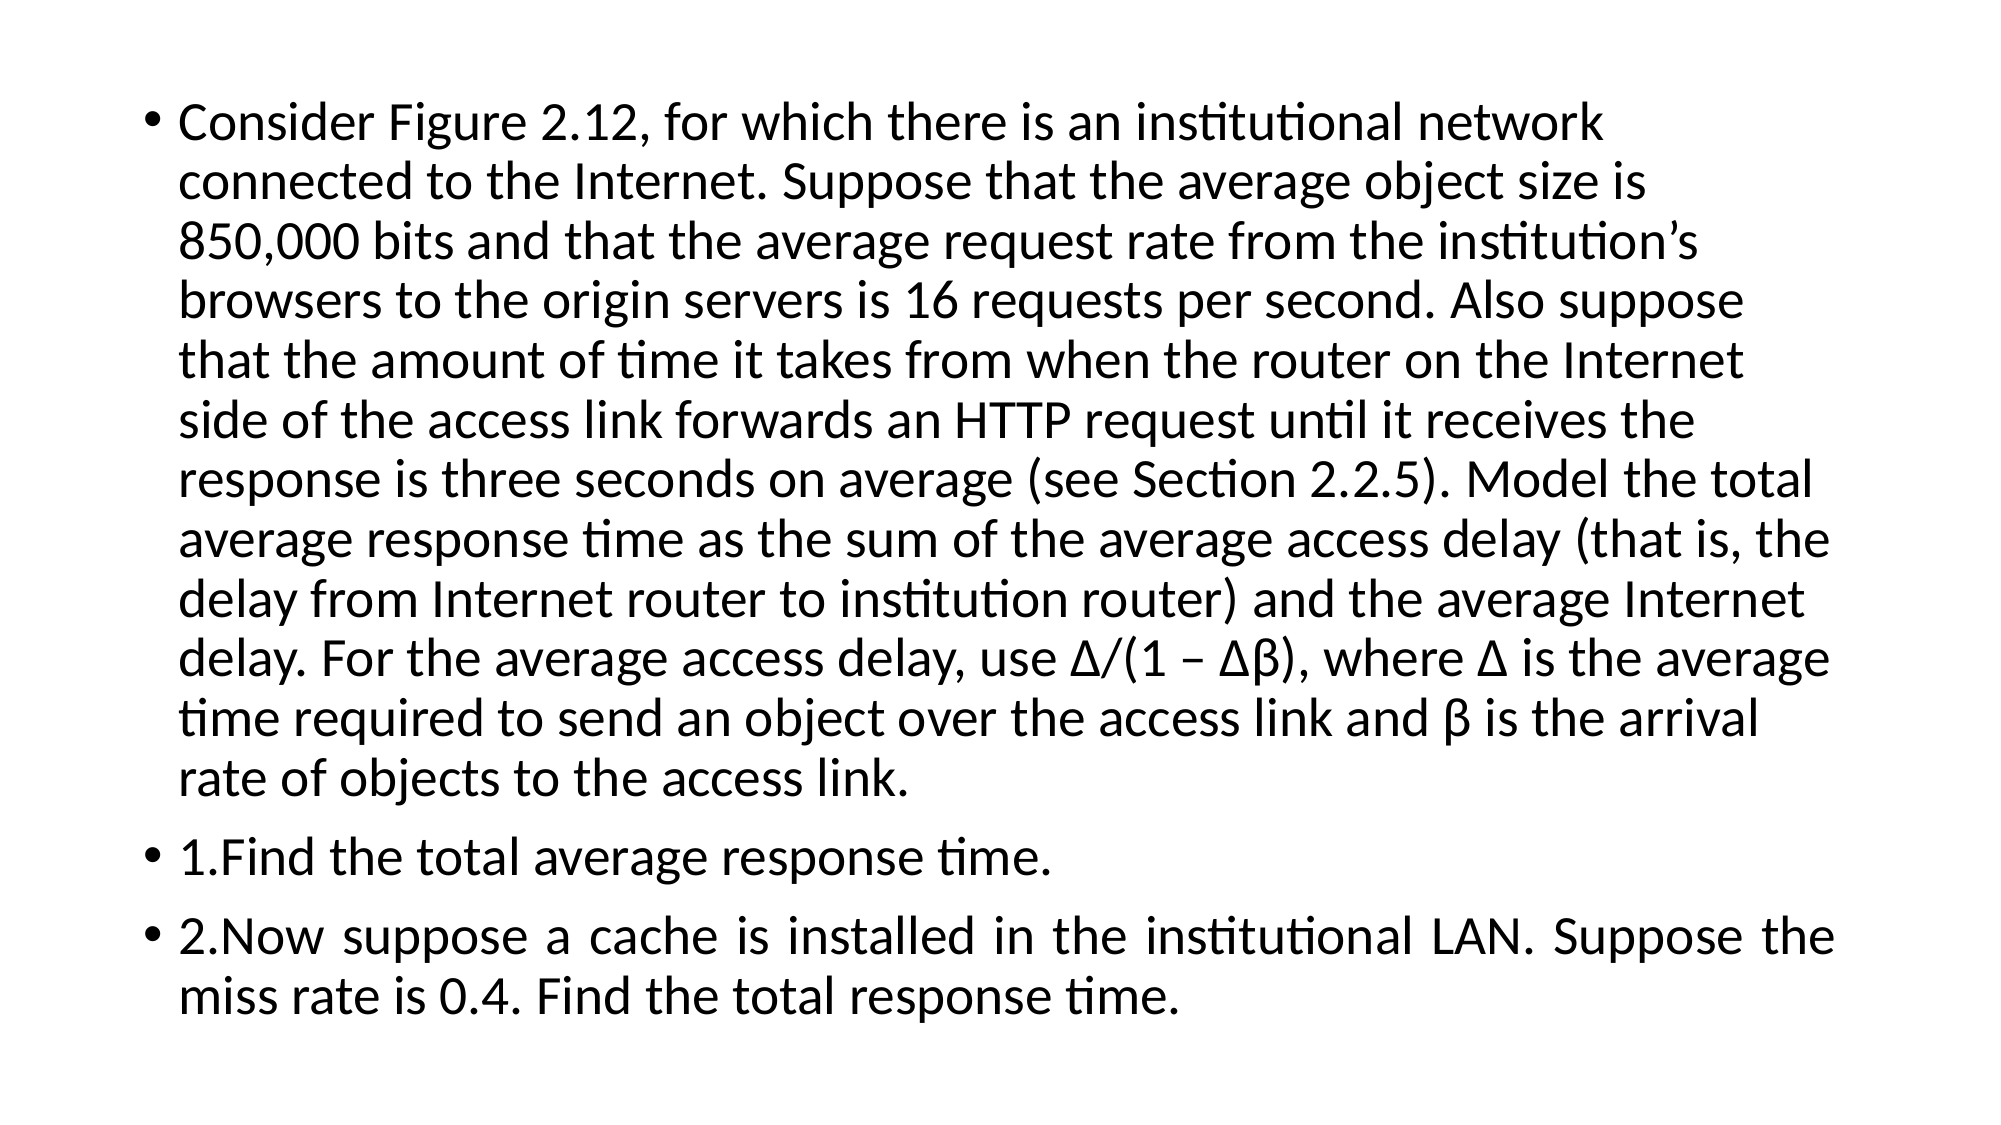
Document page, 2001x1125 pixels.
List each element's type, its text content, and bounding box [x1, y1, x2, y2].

list Consider Figure 2.12, for which there is an institutional network connected to the Internet. Suppose that the average object size is 850,000 bits and that the average request rate from the institution’s browsers to the origin servers is 16 requests per second. Also suppose that the amount of time it takes from when the router on the Internet side of the access link forwards an HTTP request until it receives the response is three seconds on average (see Section 2.2.5). Model the total average response time as the sum of the average access delay (that is, the delay from Internet router to institution router) and the average Internet delay. For the average access delay, use Δ/(1 – Δβ), where Δ is the average time required to send an object over the access link and β is the arrival rate of objects to the access link. 1.Find the total average response time. 2.Now suppose a cache is installed in the institutional LAN. Suppose the miss rate is 0.4. Find the total response time. [128, 84, 1854, 1040]
